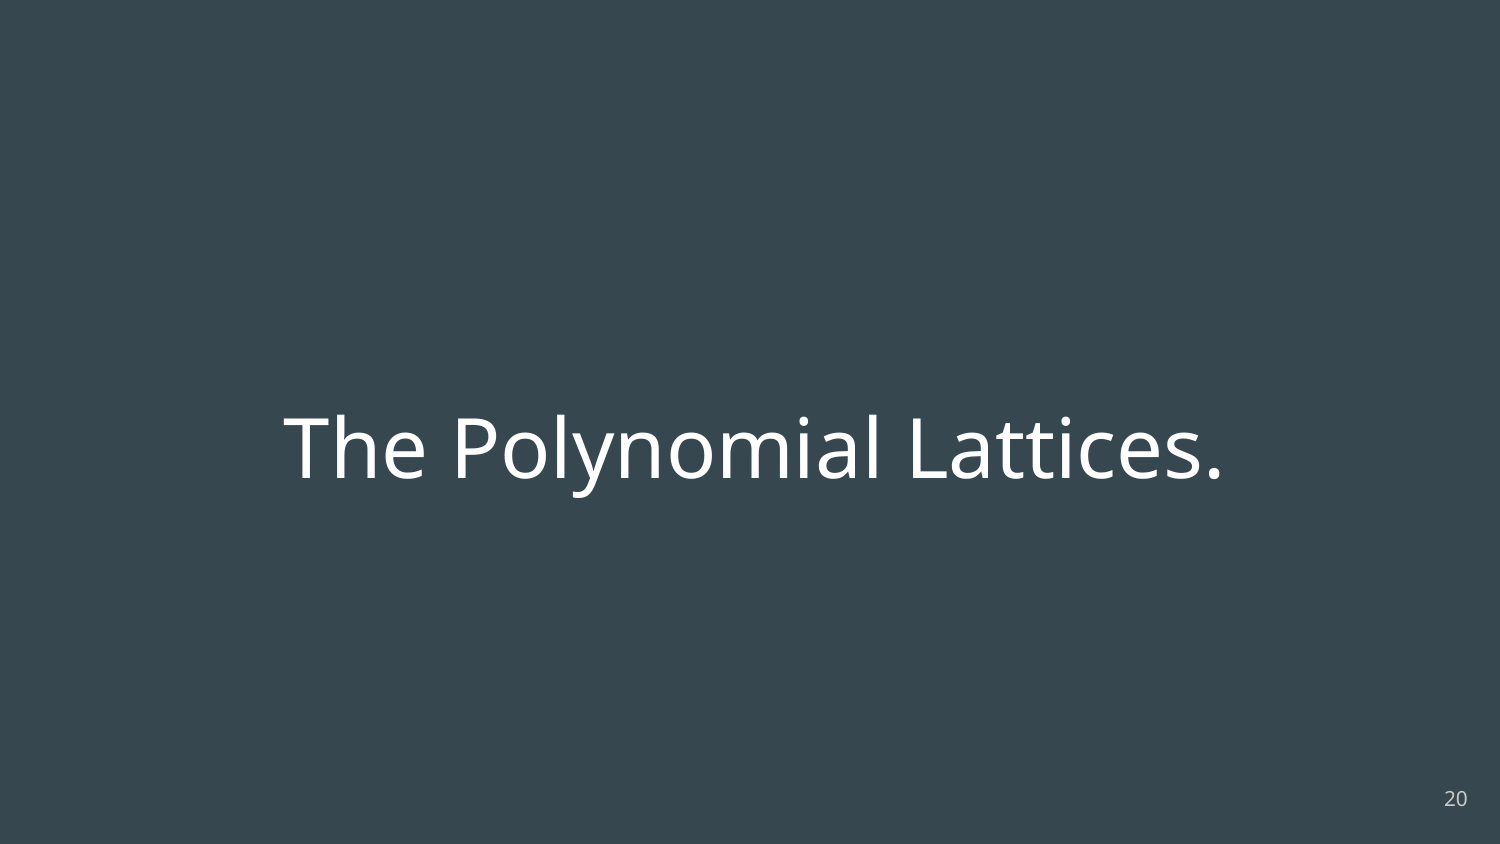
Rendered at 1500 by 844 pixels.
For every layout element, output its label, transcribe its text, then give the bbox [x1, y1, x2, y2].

slide_number 20 [1392, 767, 1483, 833]
title The Polynomial Lattices. [56, 380, 1455, 475]
